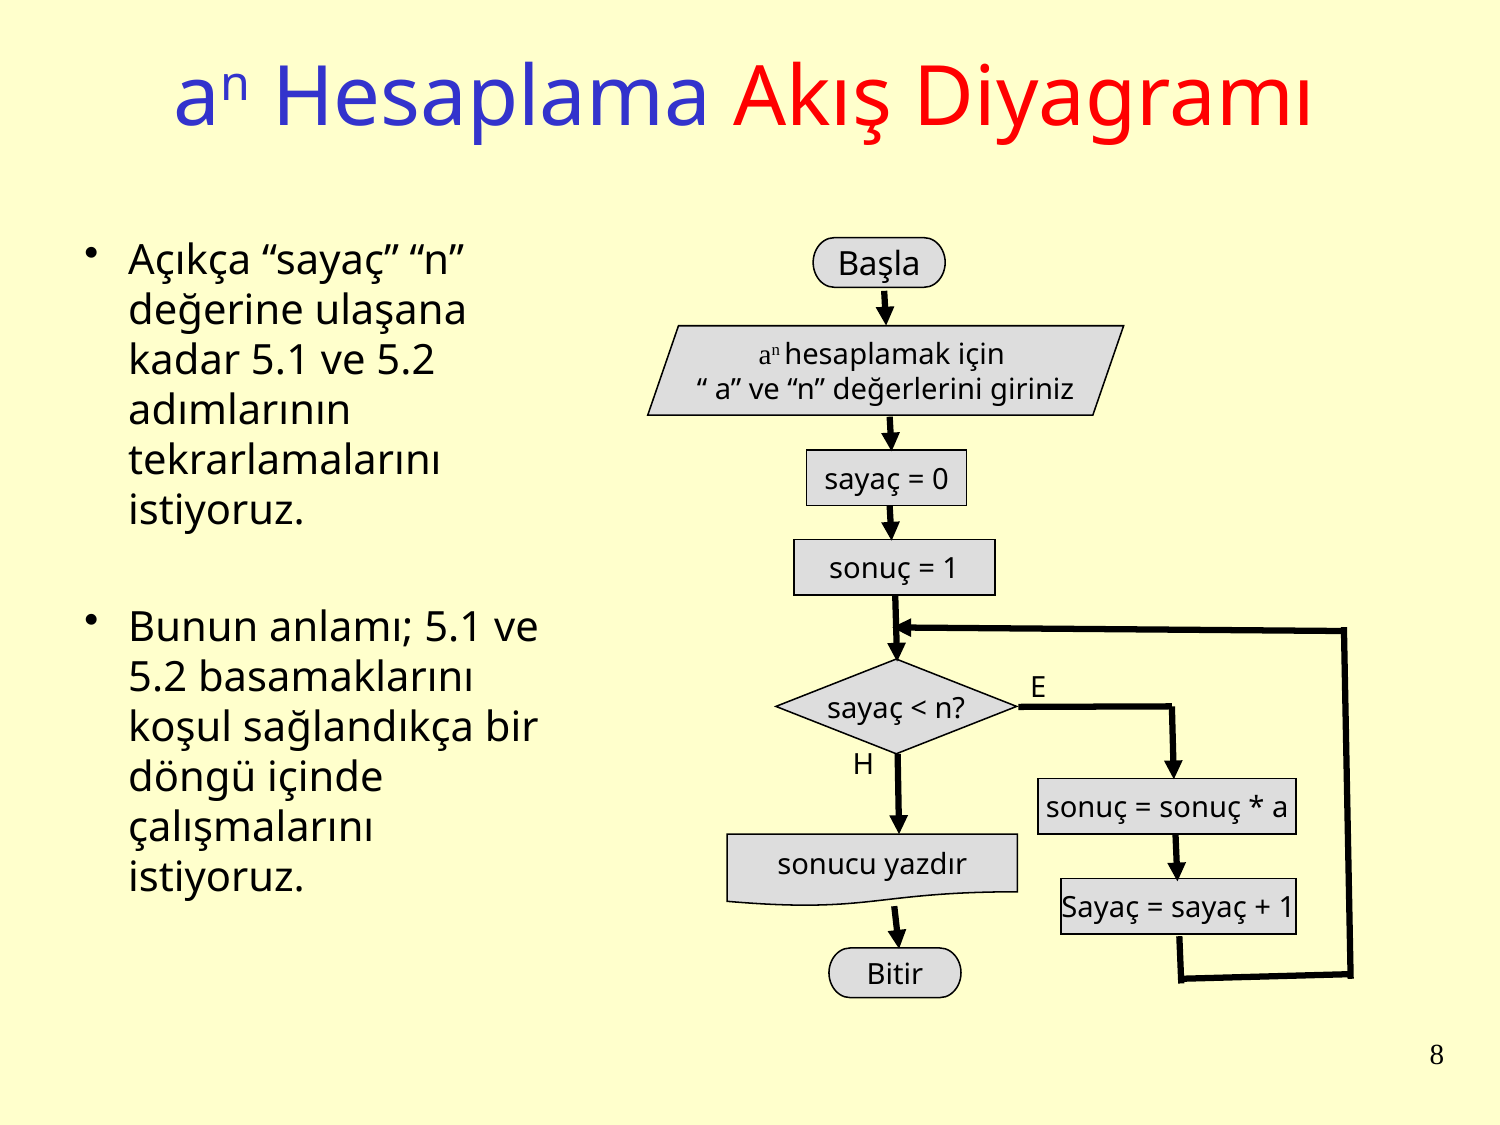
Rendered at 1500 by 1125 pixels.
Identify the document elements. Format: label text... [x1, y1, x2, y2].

text_box Açıkça “sayaç” “n” değerine ulaşana kadar 5.1 ve 5.2 adımlarının tekrarlamalarını istiyoruz. Bunun anlamı; 5.1 ve 5.2 basamaklarını koşul sağlandıkça bir döngü içinde çalışmalarını istiyoruz. [69, 225, 576, 998]
slide_number 8 [1146, 1027, 1460, 1104]
title an Hesaplama Akış Diyagramı [28, 38, 1462, 147]
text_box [647, 237, 1352, 998]
